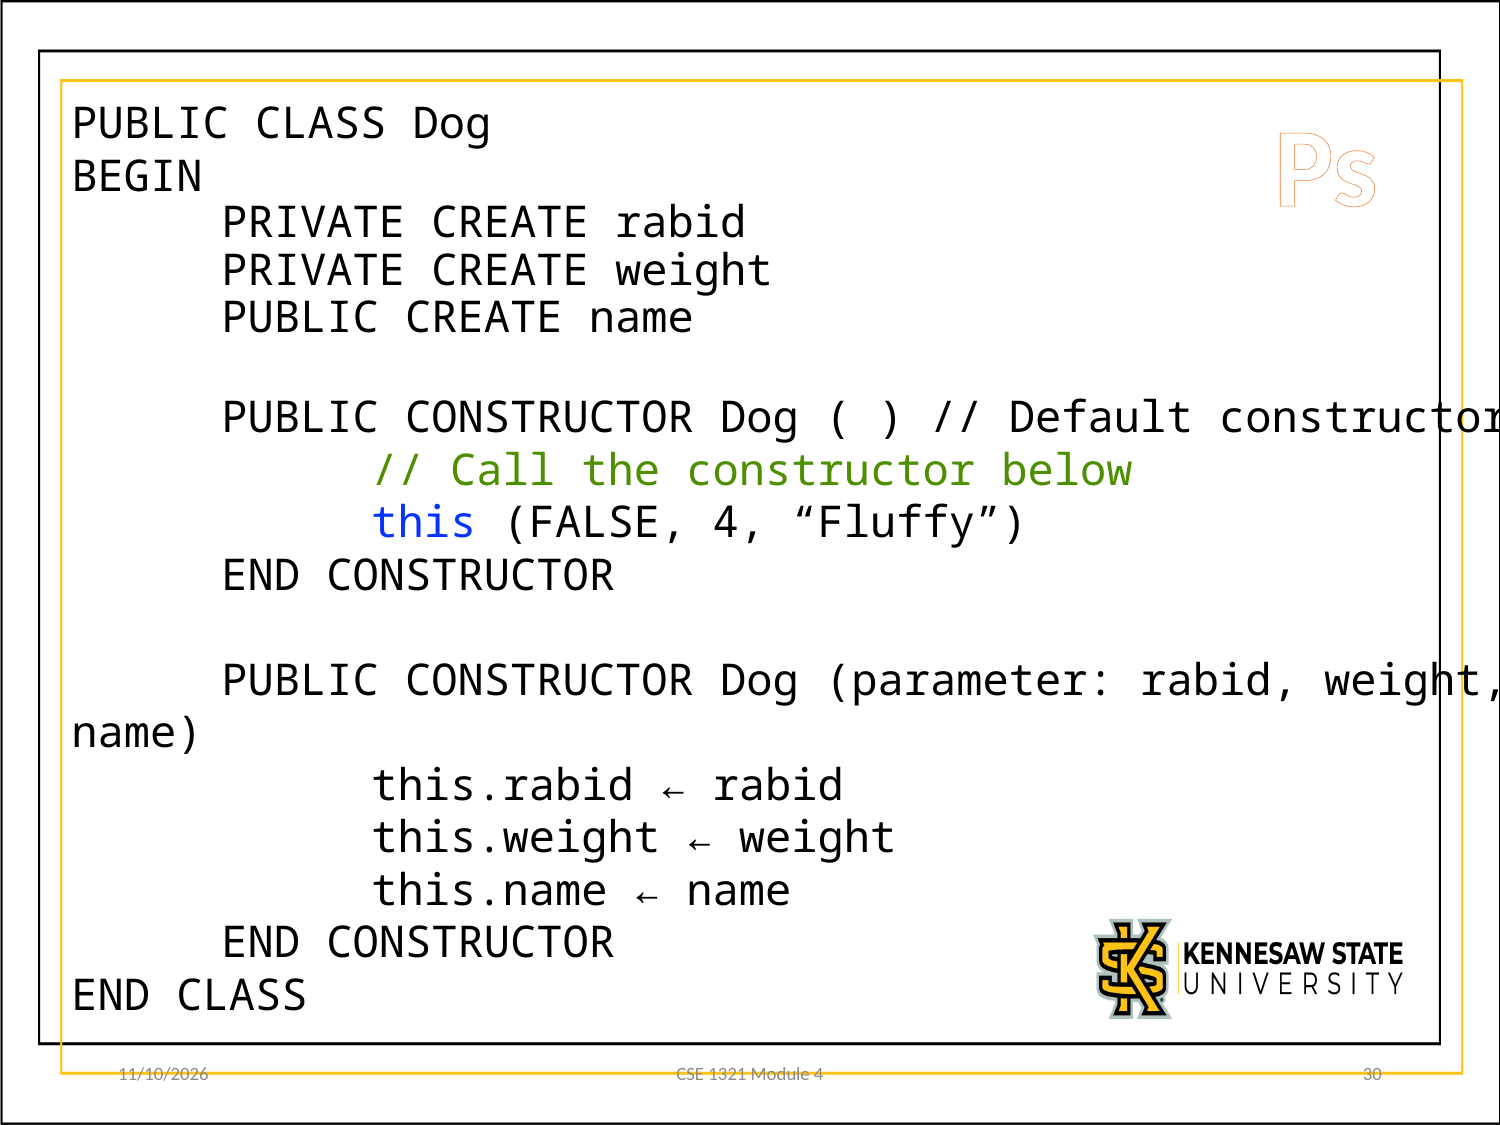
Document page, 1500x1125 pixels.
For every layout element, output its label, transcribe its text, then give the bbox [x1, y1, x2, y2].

picture [0, 0, 1500, 1125]
list PUBLIC CLASS Dog BEGIN PRIVATE CREATE rabid PRIVATE CREATE weight PUBLIC CREATE name PUBLIC CONSTRUCTOR Dog ( ) // Default constructor // Call the constructor below this (FALSE, 4, “Fluffy”) END CONSTRUCTOR PUBLIC CONSTRUCTOR Dog (parameter: rabid, weight, name) this.rabid ← rabid this.weight ← weight this.name ← name END CONSTRUCTOR END CLASS [56, 87, 1500, 1043]
text_box Ps [1232, 86, 1420, 236]
slide_number 30 [1059, 1043, 1397, 1103]
footer CSE 1321 Module 4 [496, 1043, 1004, 1103]
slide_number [103, 1043, 441, 1103]
